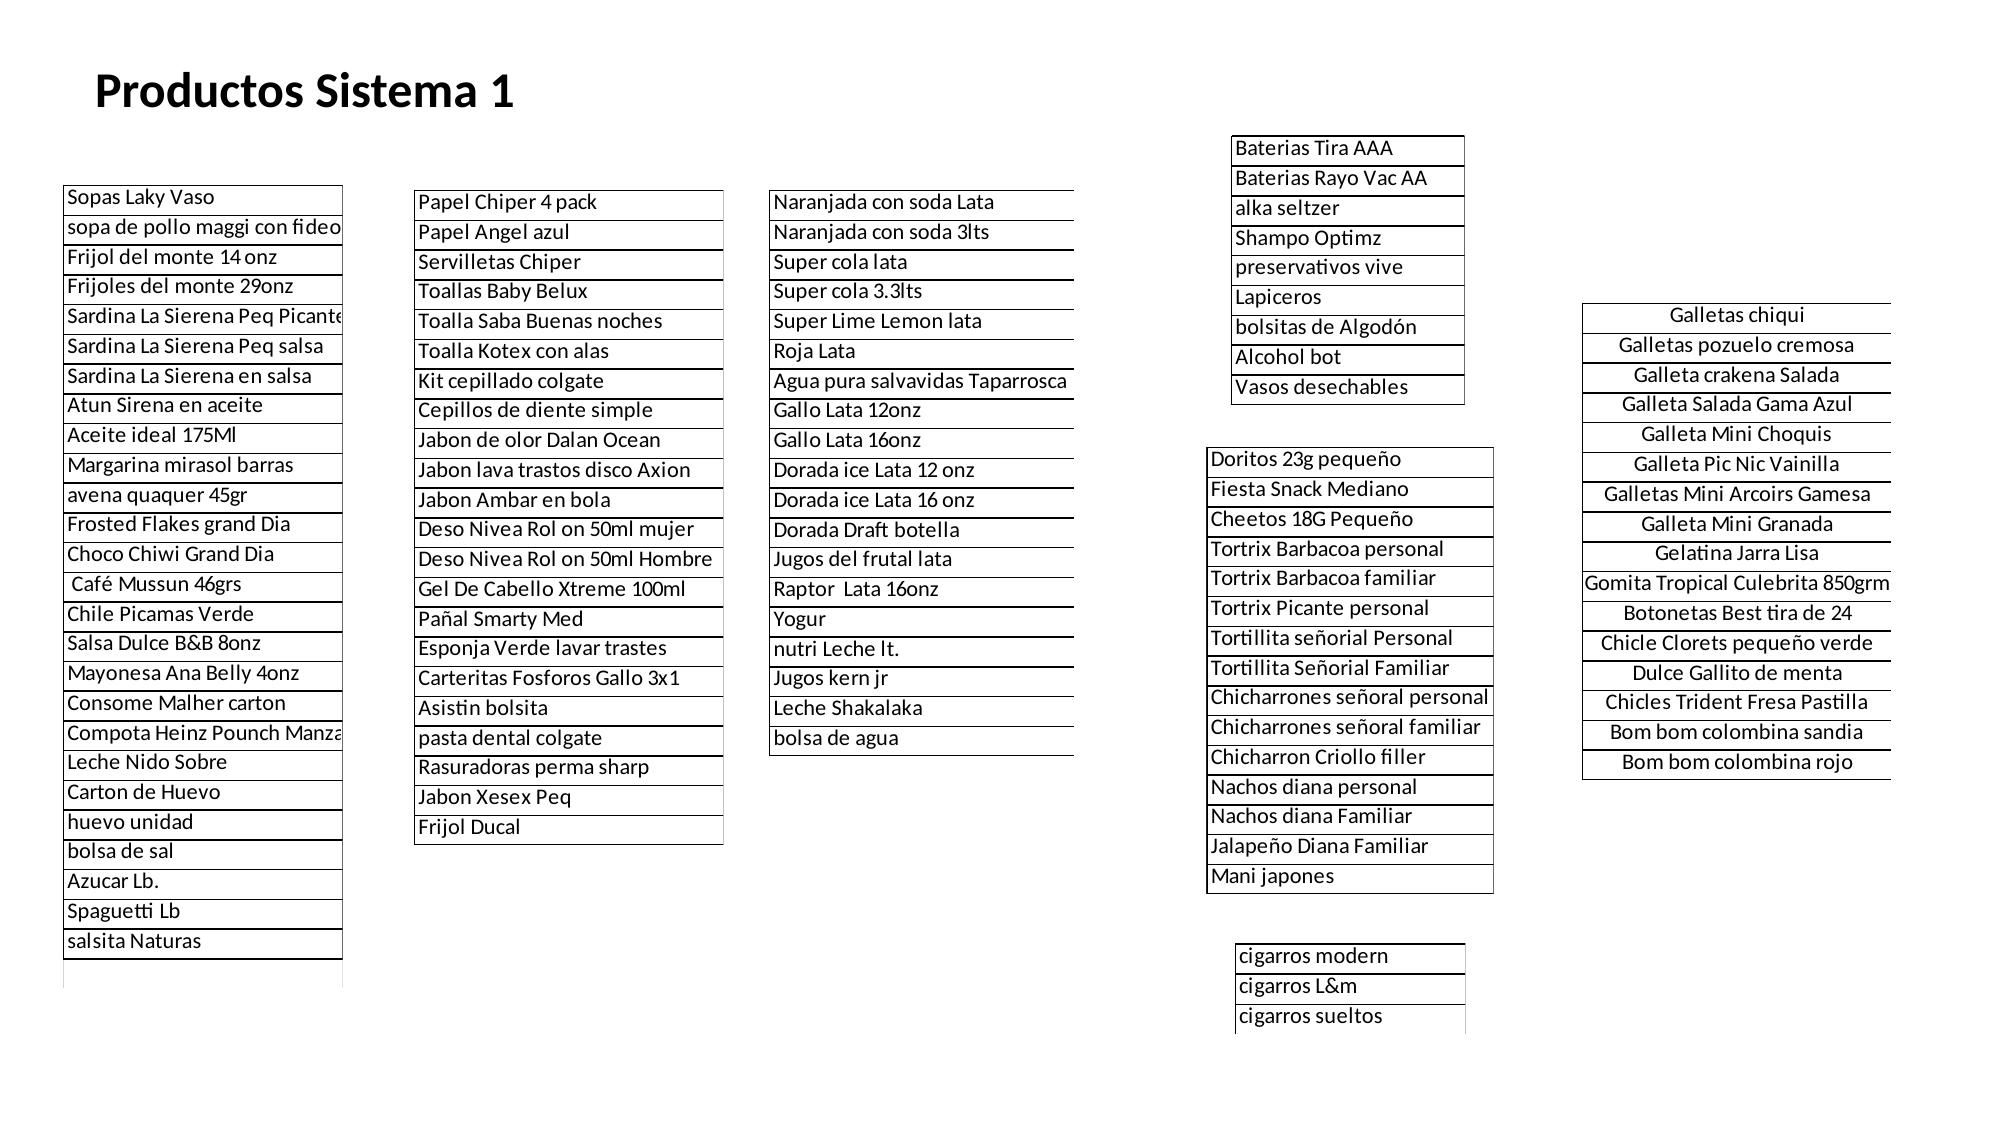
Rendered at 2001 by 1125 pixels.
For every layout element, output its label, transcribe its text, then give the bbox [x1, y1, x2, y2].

picture [768, 189, 1076, 757]
picture [413, 189, 725, 846]
picture [1206, 446, 1495, 896]
picture [1230, 135, 1466, 406]
picture [1234, 943, 1467, 1036]
picture [62, 185, 344, 990]
text_box Productos Sistema 1 [80, 49, 861, 125]
picture [1581, 302, 1893, 781]
